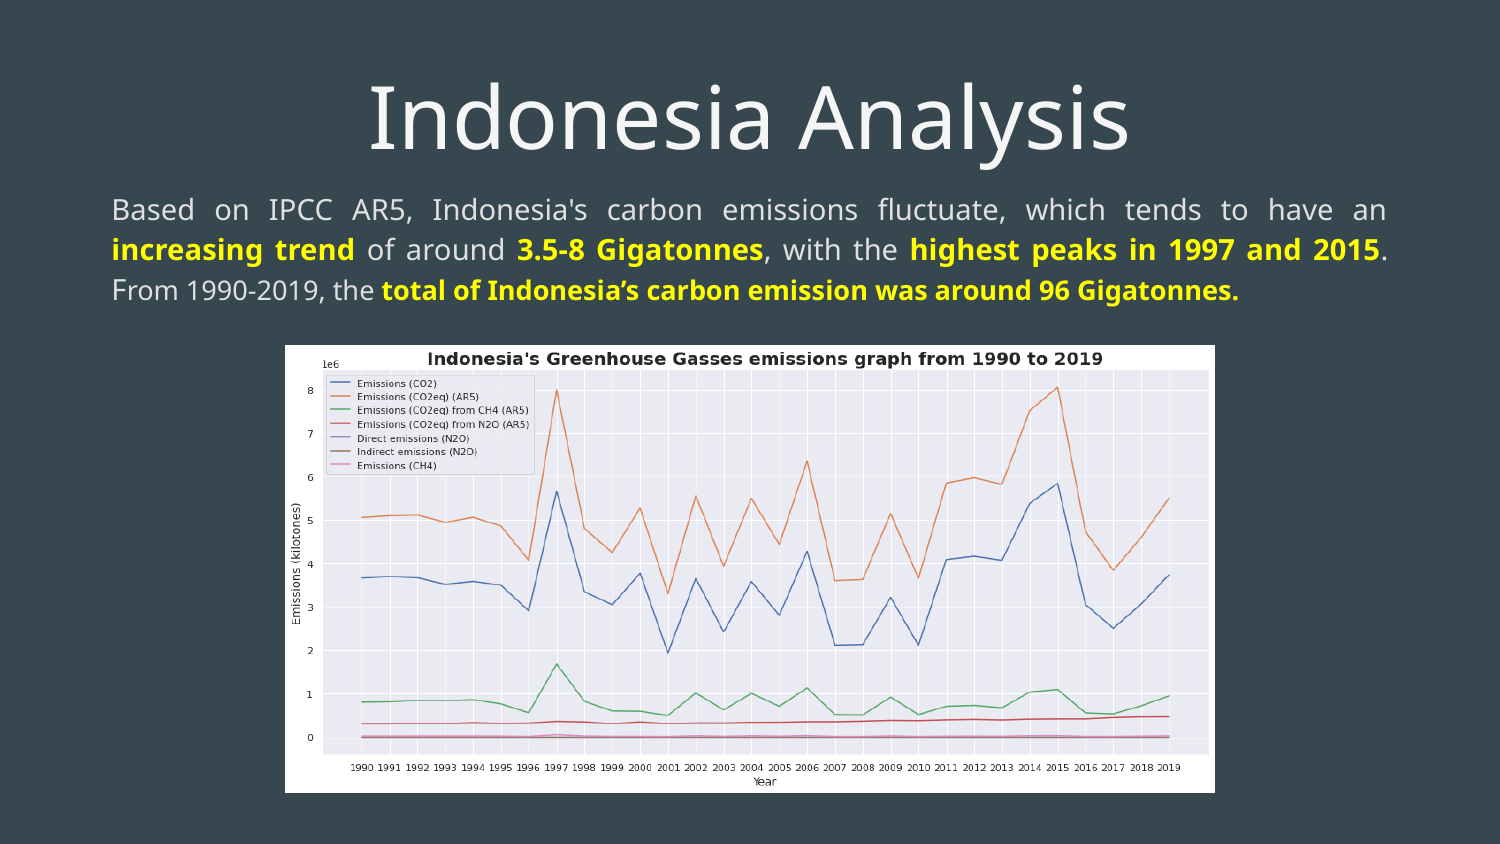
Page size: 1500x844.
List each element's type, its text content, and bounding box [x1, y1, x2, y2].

list Based on IPCC AR5, Indonesia's carbon emissions fluctuate, which tends to have an increasing trend of around 3.5-8 Gigatonnes, with the highest peaks in 1997 and 2015. From 1990-2019, the total of Indonesia’s carbon emission was around 96 Gigatonnes. [96, 171, 1404, 346]
picture [285, 345, 1215, 793]
title Indonesia Analysis [96, 65, 1404, 164]
